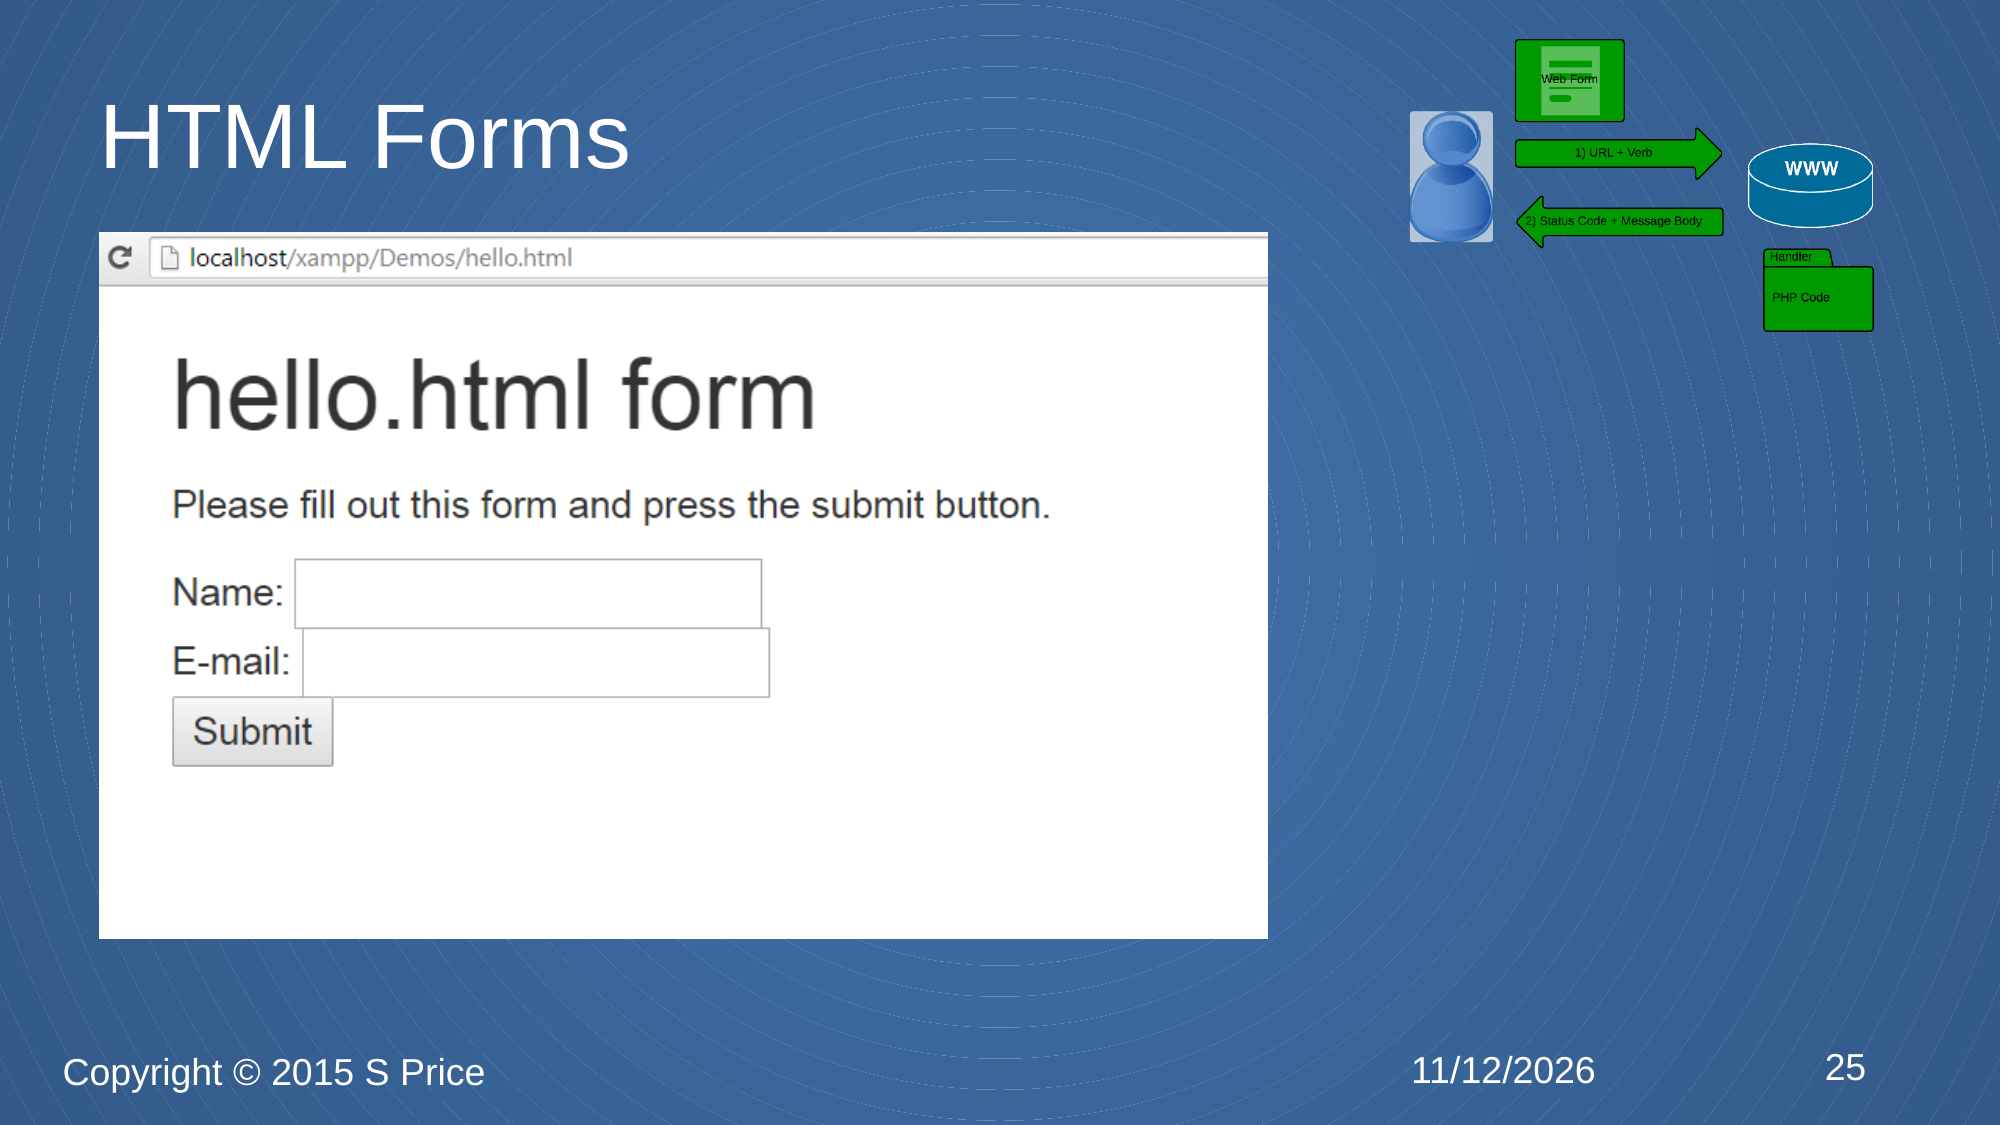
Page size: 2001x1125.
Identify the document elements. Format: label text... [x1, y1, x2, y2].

title HTML Forms [99, 44, 1377, 233]
slide_number 25 [1810, 1034, 1901, 1097]
picture [1382, 12, 1901, 358]
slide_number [1396, 1038, 1659, 1100]
footer Copyright © 2015 S Price [48, 1039, 1397, 1101]
picture [99, 232, 1268, 940]
